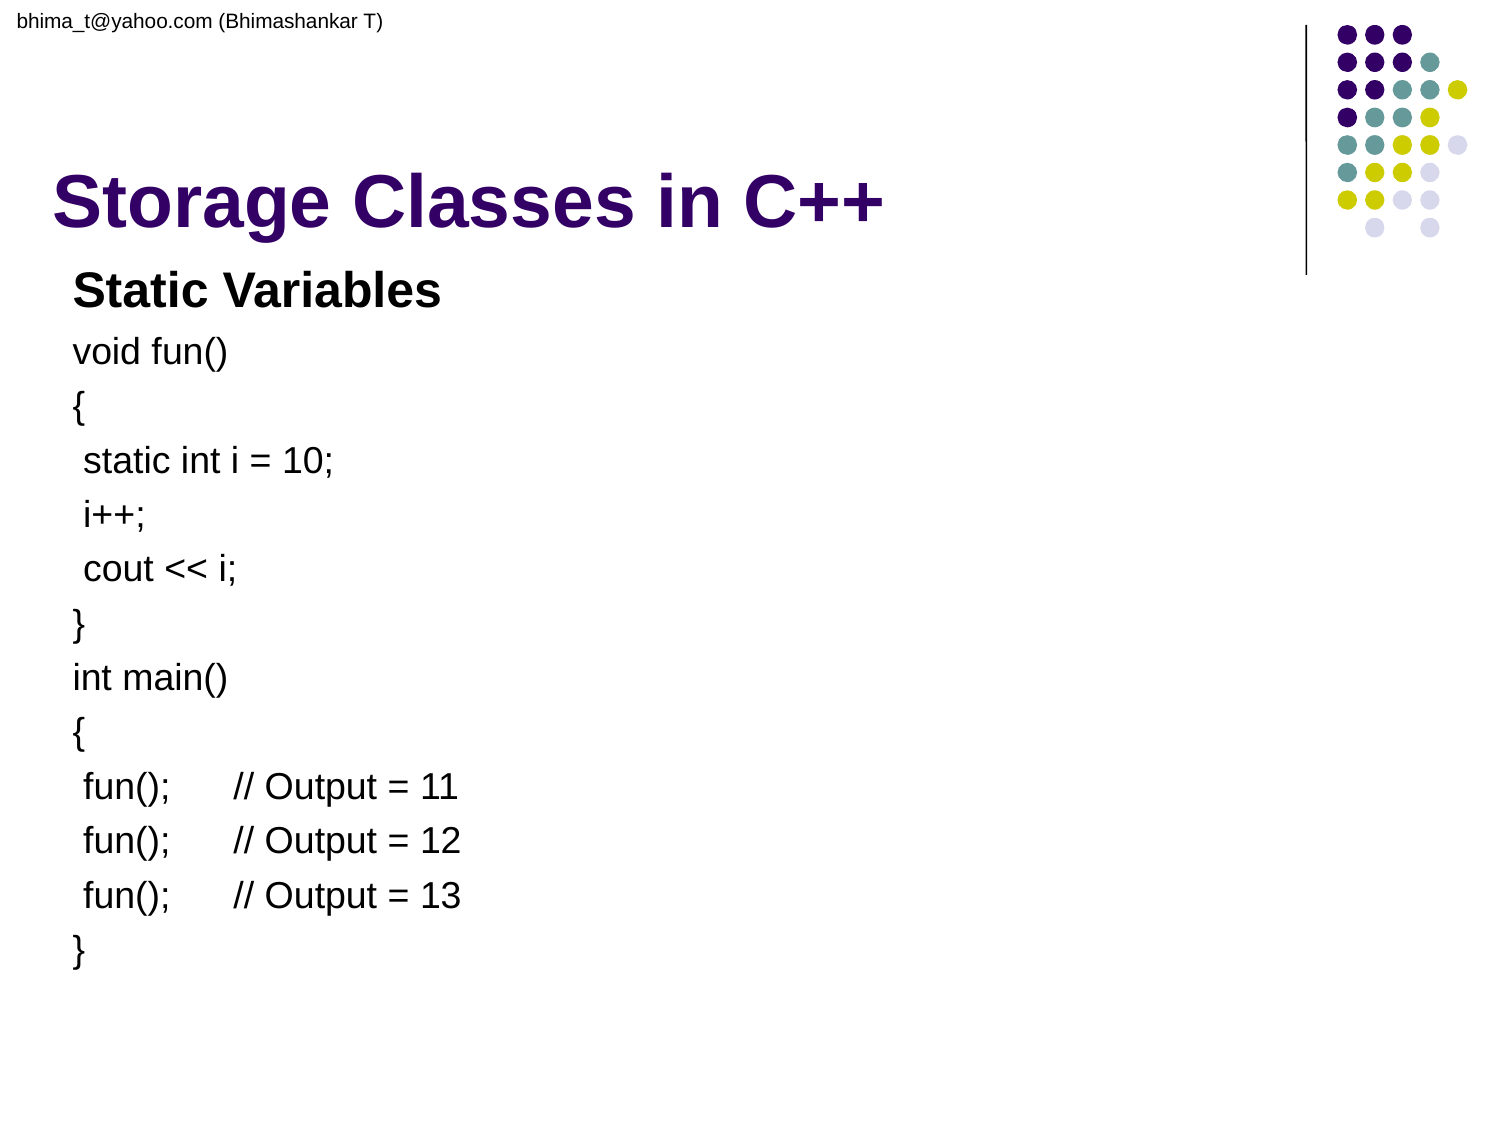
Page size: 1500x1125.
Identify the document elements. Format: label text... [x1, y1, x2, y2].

title Storage Classes in C++ [37, 37, 1301, 251]
footer bhima_t@yahoo.com (Bhimashankar T) [0, 0, 400, 63]
list Static Variables void fun() { static int i = 10; i++; cout << i; } int main() { fun(); // Output = 11 fun(); // Output = 12 fun(); // Output = 13 } [49, 249, 1463, 1088]
